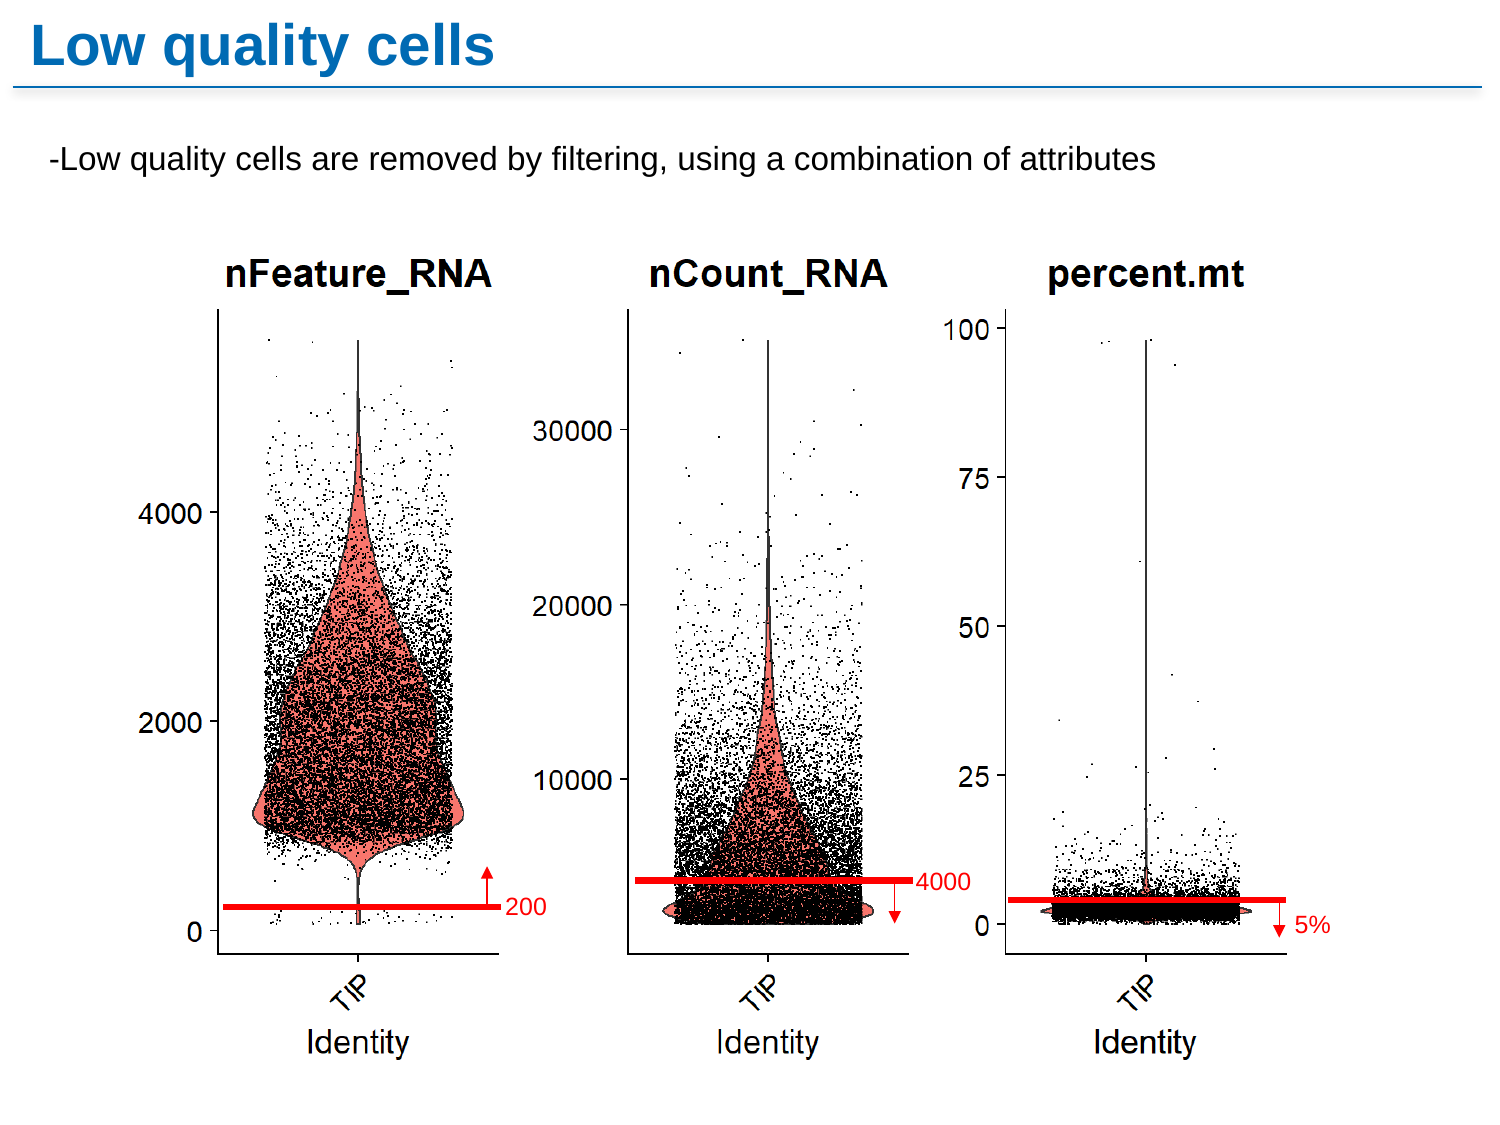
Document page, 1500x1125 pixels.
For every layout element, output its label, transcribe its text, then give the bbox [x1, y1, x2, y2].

text_box Low quality cells [15, 0, 512, 85]
text_box -Low quality cells are removed by filtering, using a combination of attributes [33, 129, 1174, 185]
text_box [108, 227, 1347, 1089]
